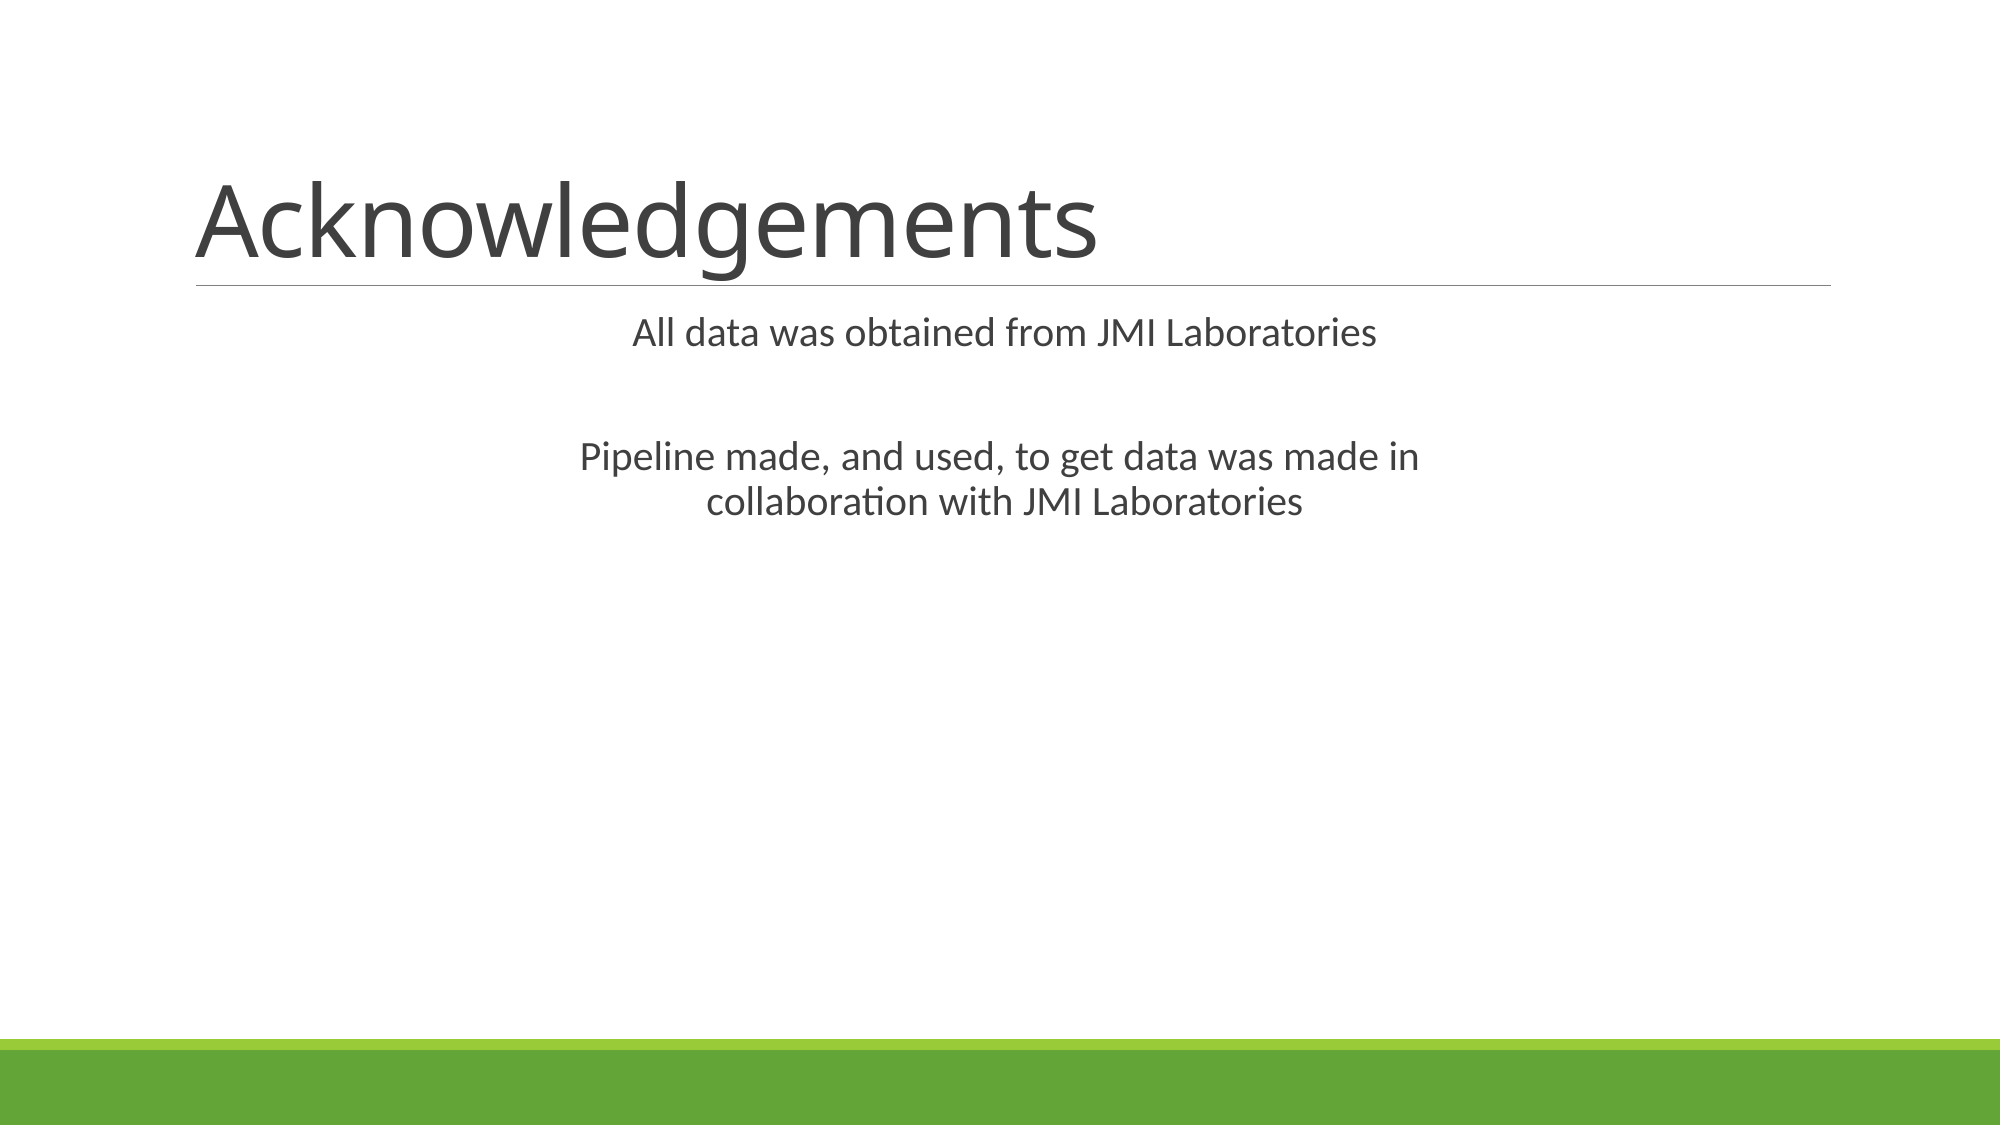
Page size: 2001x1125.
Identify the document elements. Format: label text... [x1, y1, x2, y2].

title Acknowledgements [180, 47, 1830, 285]
list All data was obtained from JMI Laboratories Pipeline made, and used, to get data was made in collaboration with JMI Laboratories [180, 302, 1830, 963]
